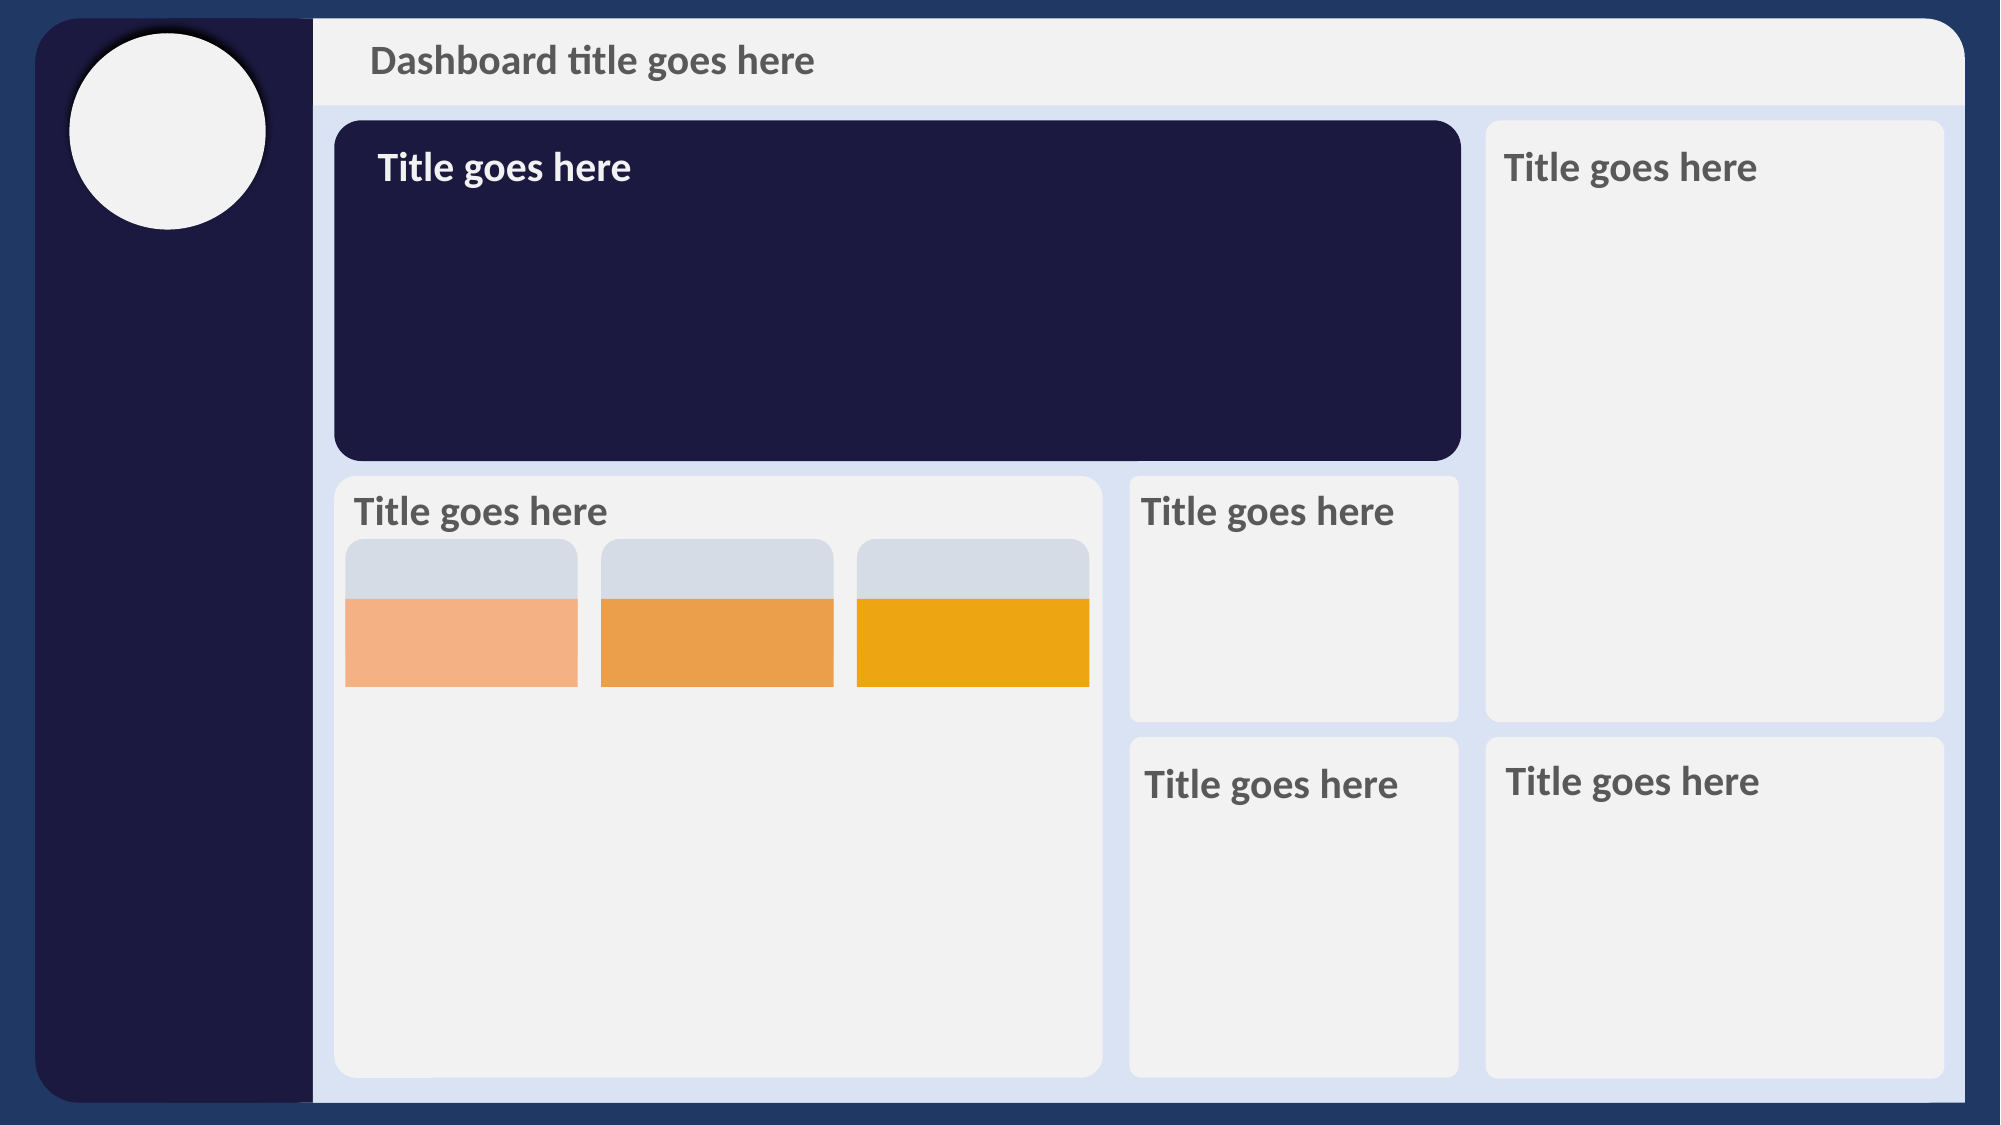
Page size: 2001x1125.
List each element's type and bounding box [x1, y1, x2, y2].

text_box [35, 18, 1965, 1103]
text_box [345, 538, 578, 688]
text_box [601, 538, 834, 688]
text_box [856, 538, 1090, 688]
